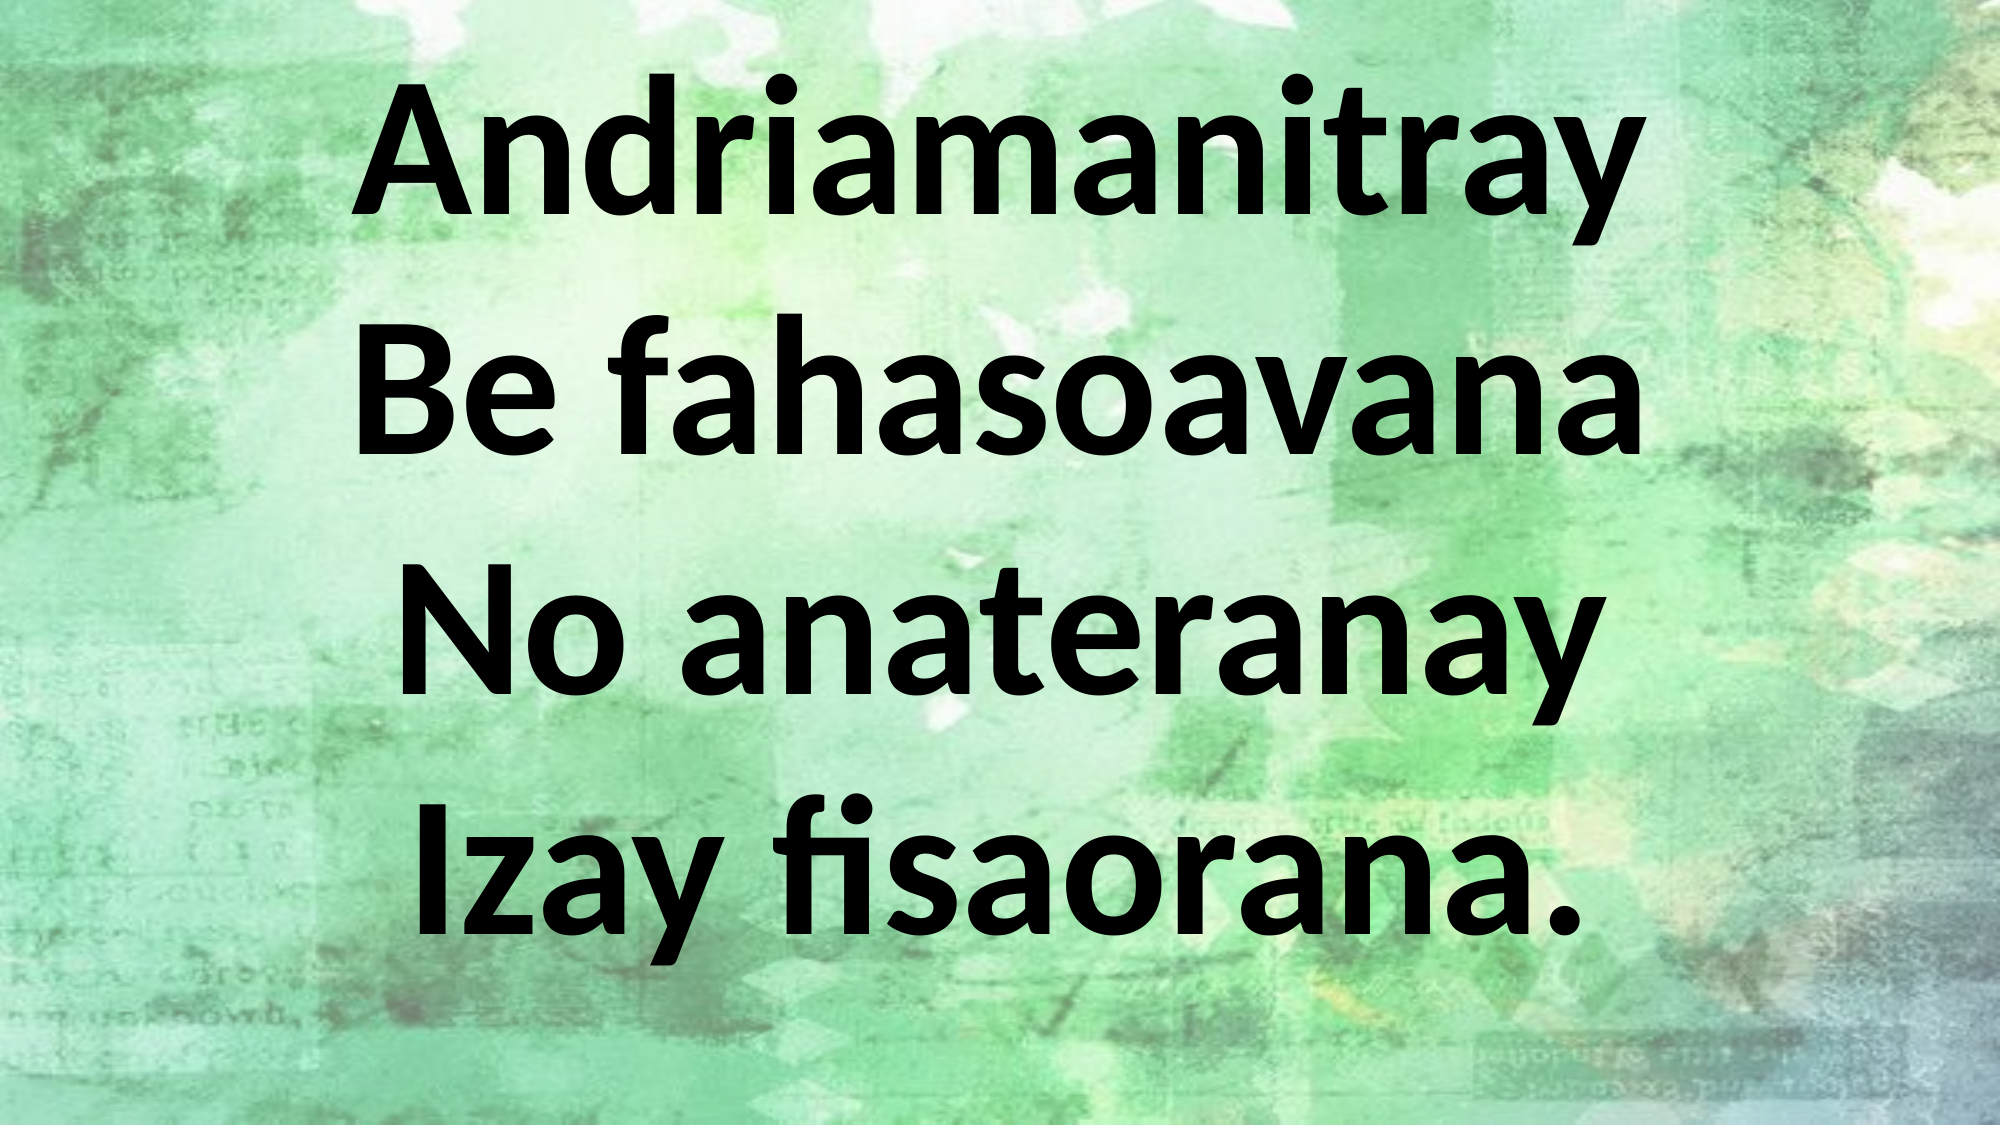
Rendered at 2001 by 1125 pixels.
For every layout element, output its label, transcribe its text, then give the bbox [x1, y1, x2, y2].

text_box Andriamanitray Be fahasoavana No anateranay Izay fisaorana. [0, 7, 2000, 982]
